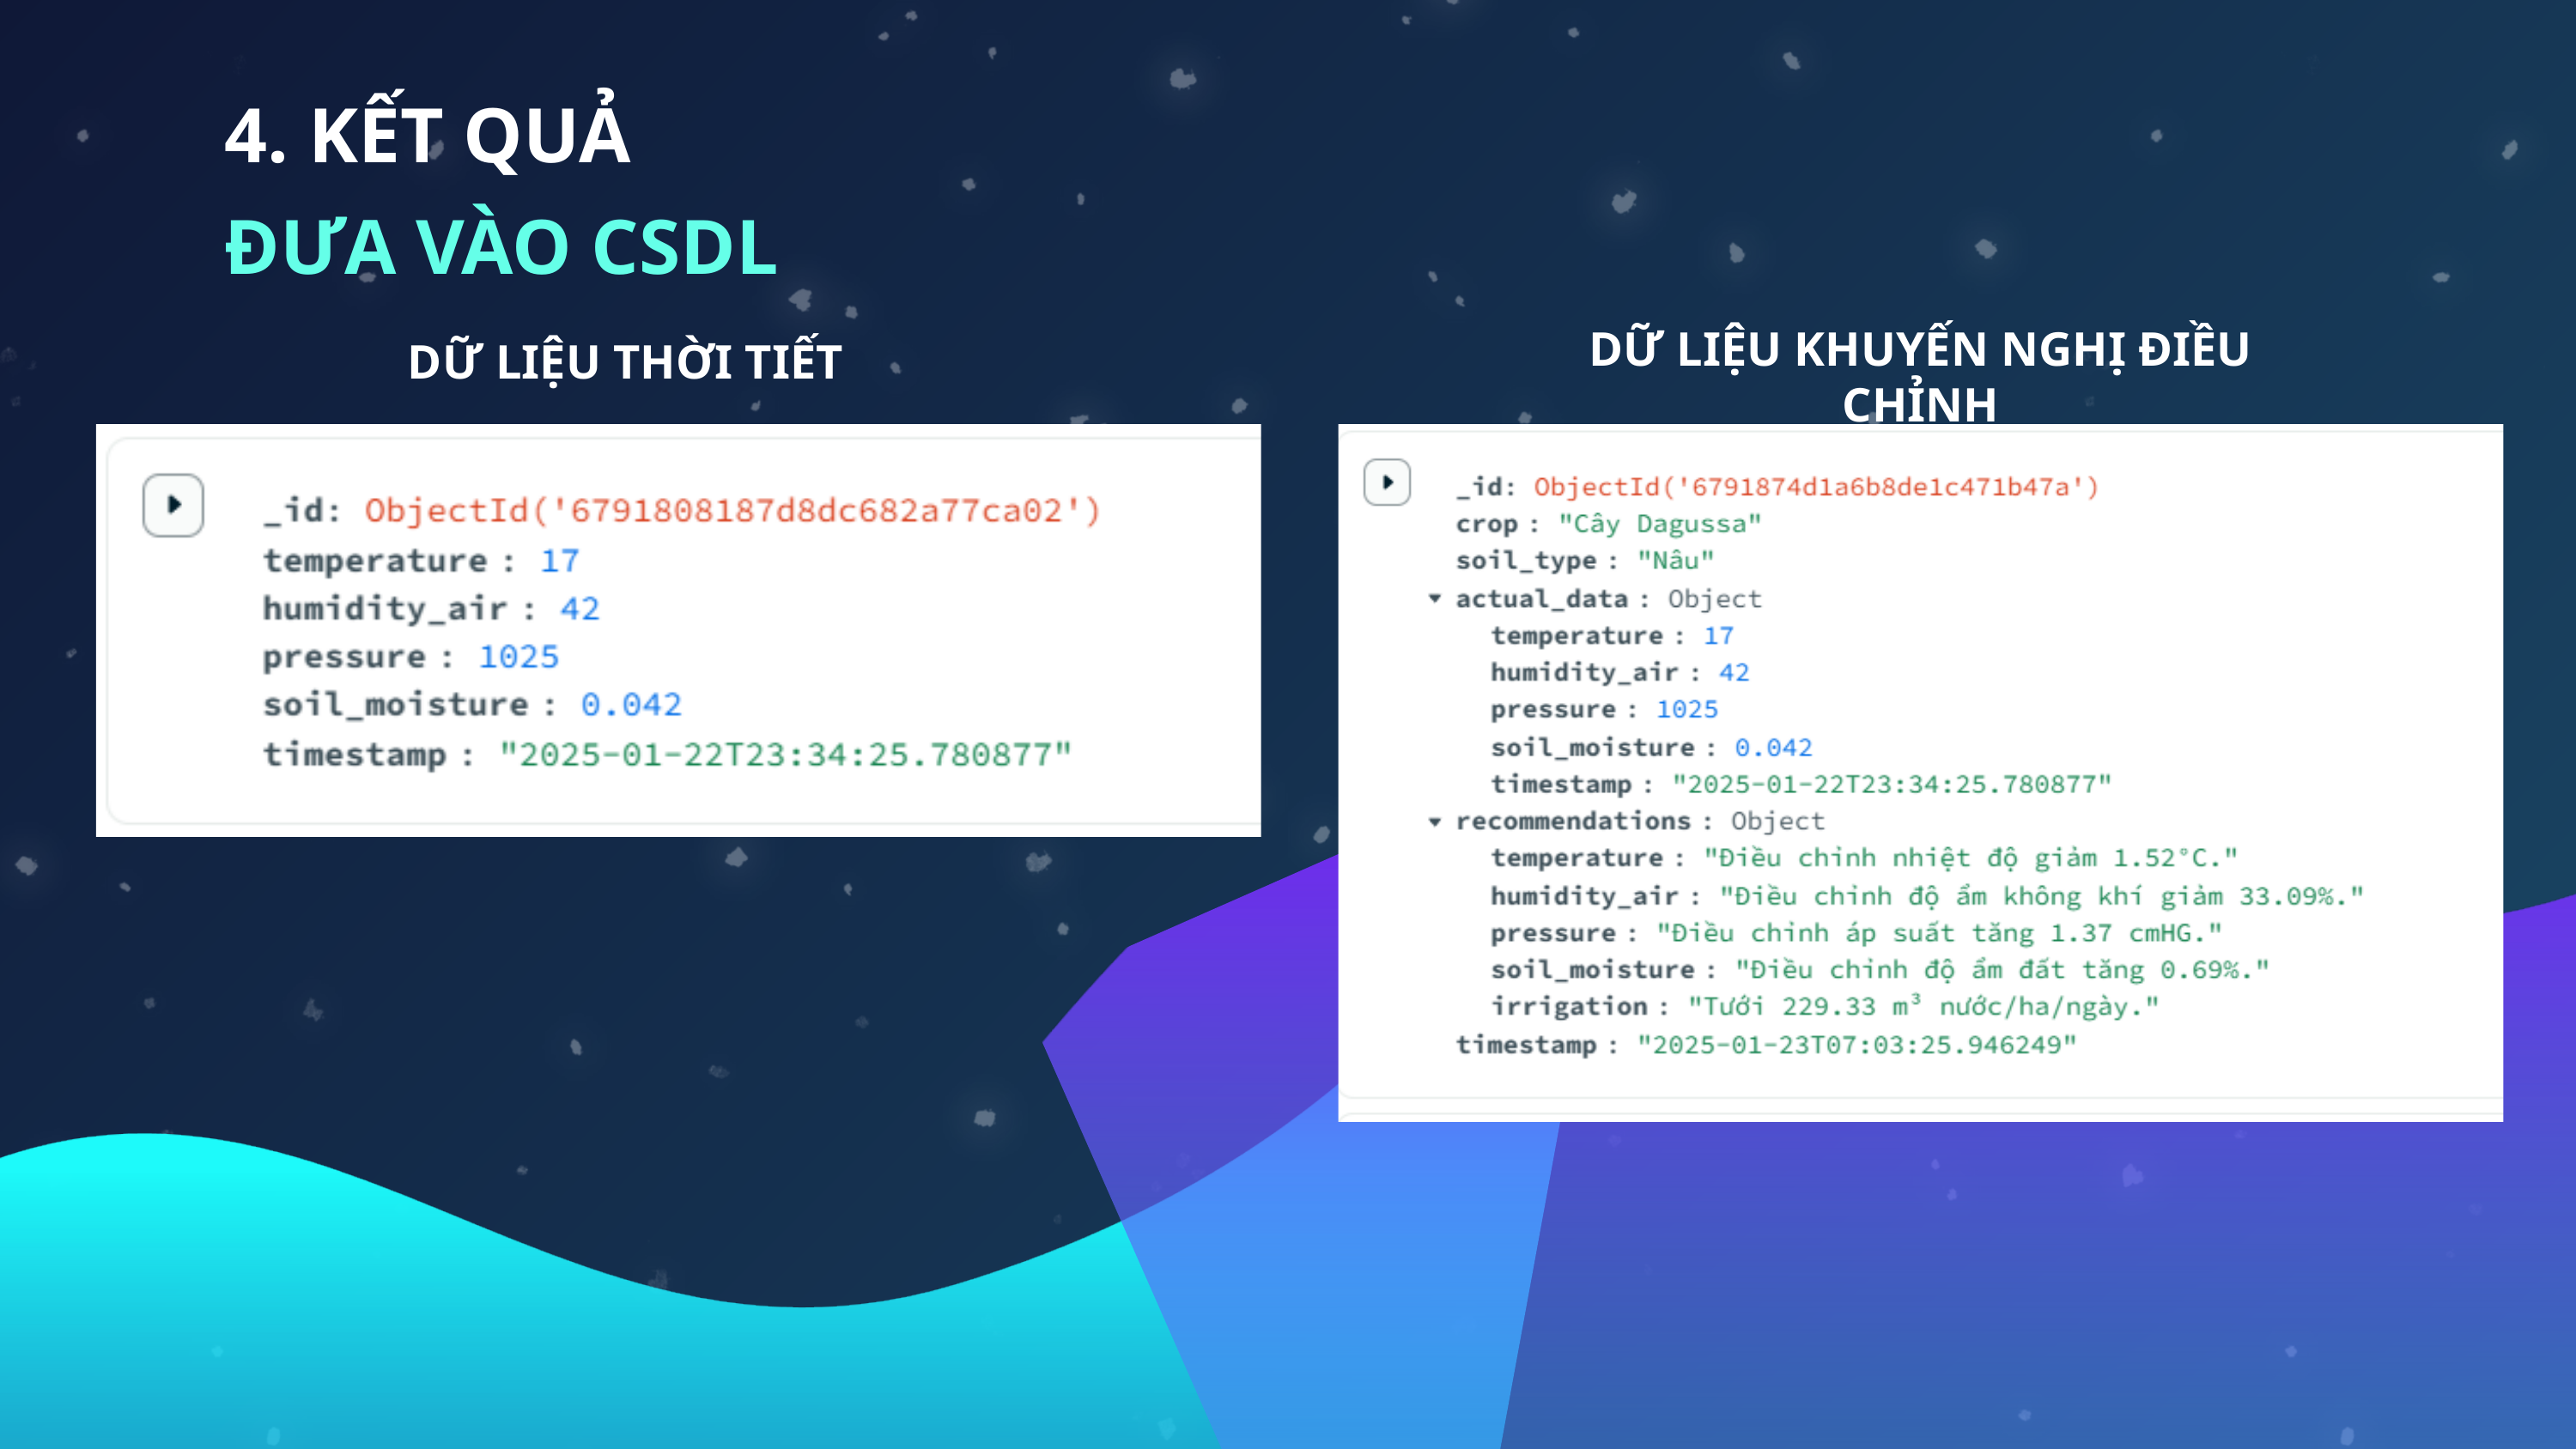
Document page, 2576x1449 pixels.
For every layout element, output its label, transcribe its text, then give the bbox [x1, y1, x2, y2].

text_box 4. KẾT QUẢ [224, 88, 1579, 179]
text_box ĐƯA VÀO CSDL [224, 198, 1876, 289]
text_box [1021, 308, 2576, 1449]
text_box [1288, 0, 2576, 876]
text_box [1338, 424, 2504, 1123]
text_box [0, 803, 1221, 1449]
text_box [95, 424, 1261, 837]
text_box [0, 0, 1288, 991]
text_box DỮ LIỆU KHUYẾN NGHỊ ĐIỀU CHỈNH [1515, 319, 2327, 432]
text_box DỮ LIỆU THỜI TIẾT [349, 332, 902, 389]
